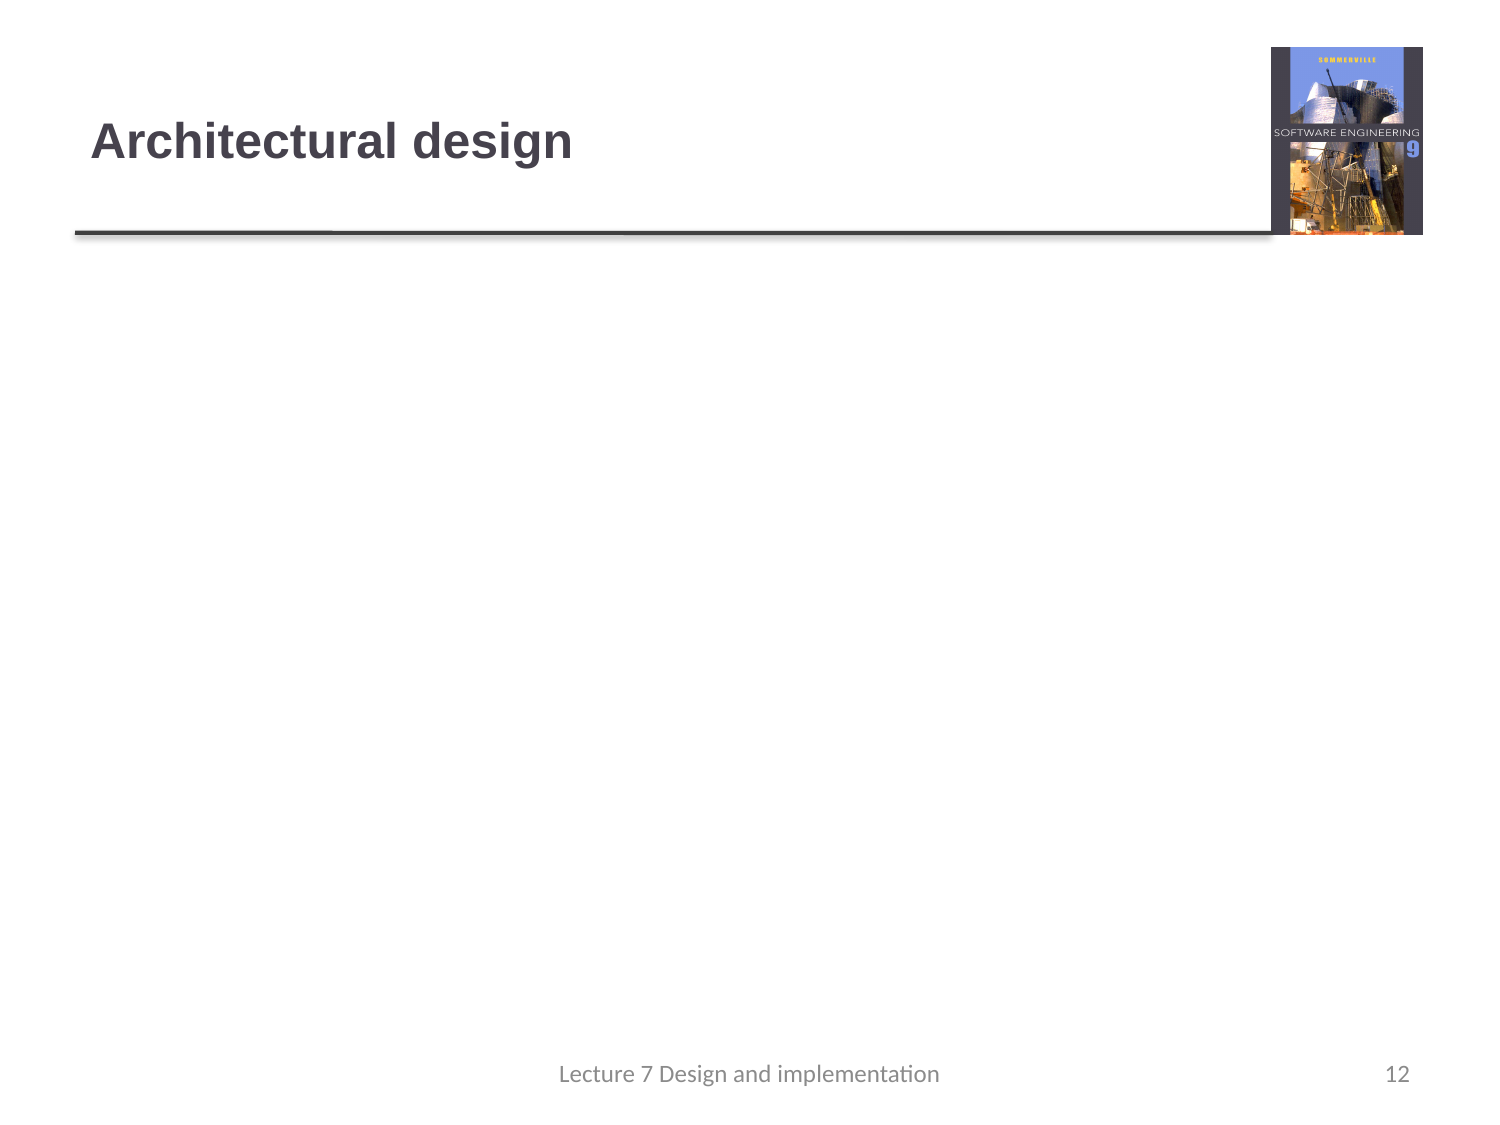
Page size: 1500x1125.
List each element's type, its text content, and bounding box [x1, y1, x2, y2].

picture [1272, 47, 1423, 235]
footer Lecture 7 Design and implementation [512, 1042, 988, 1103]
slide_number 12 [1074, 1042, 1425, 1103]
title Architectural design [74, 44, 1272, 233]
